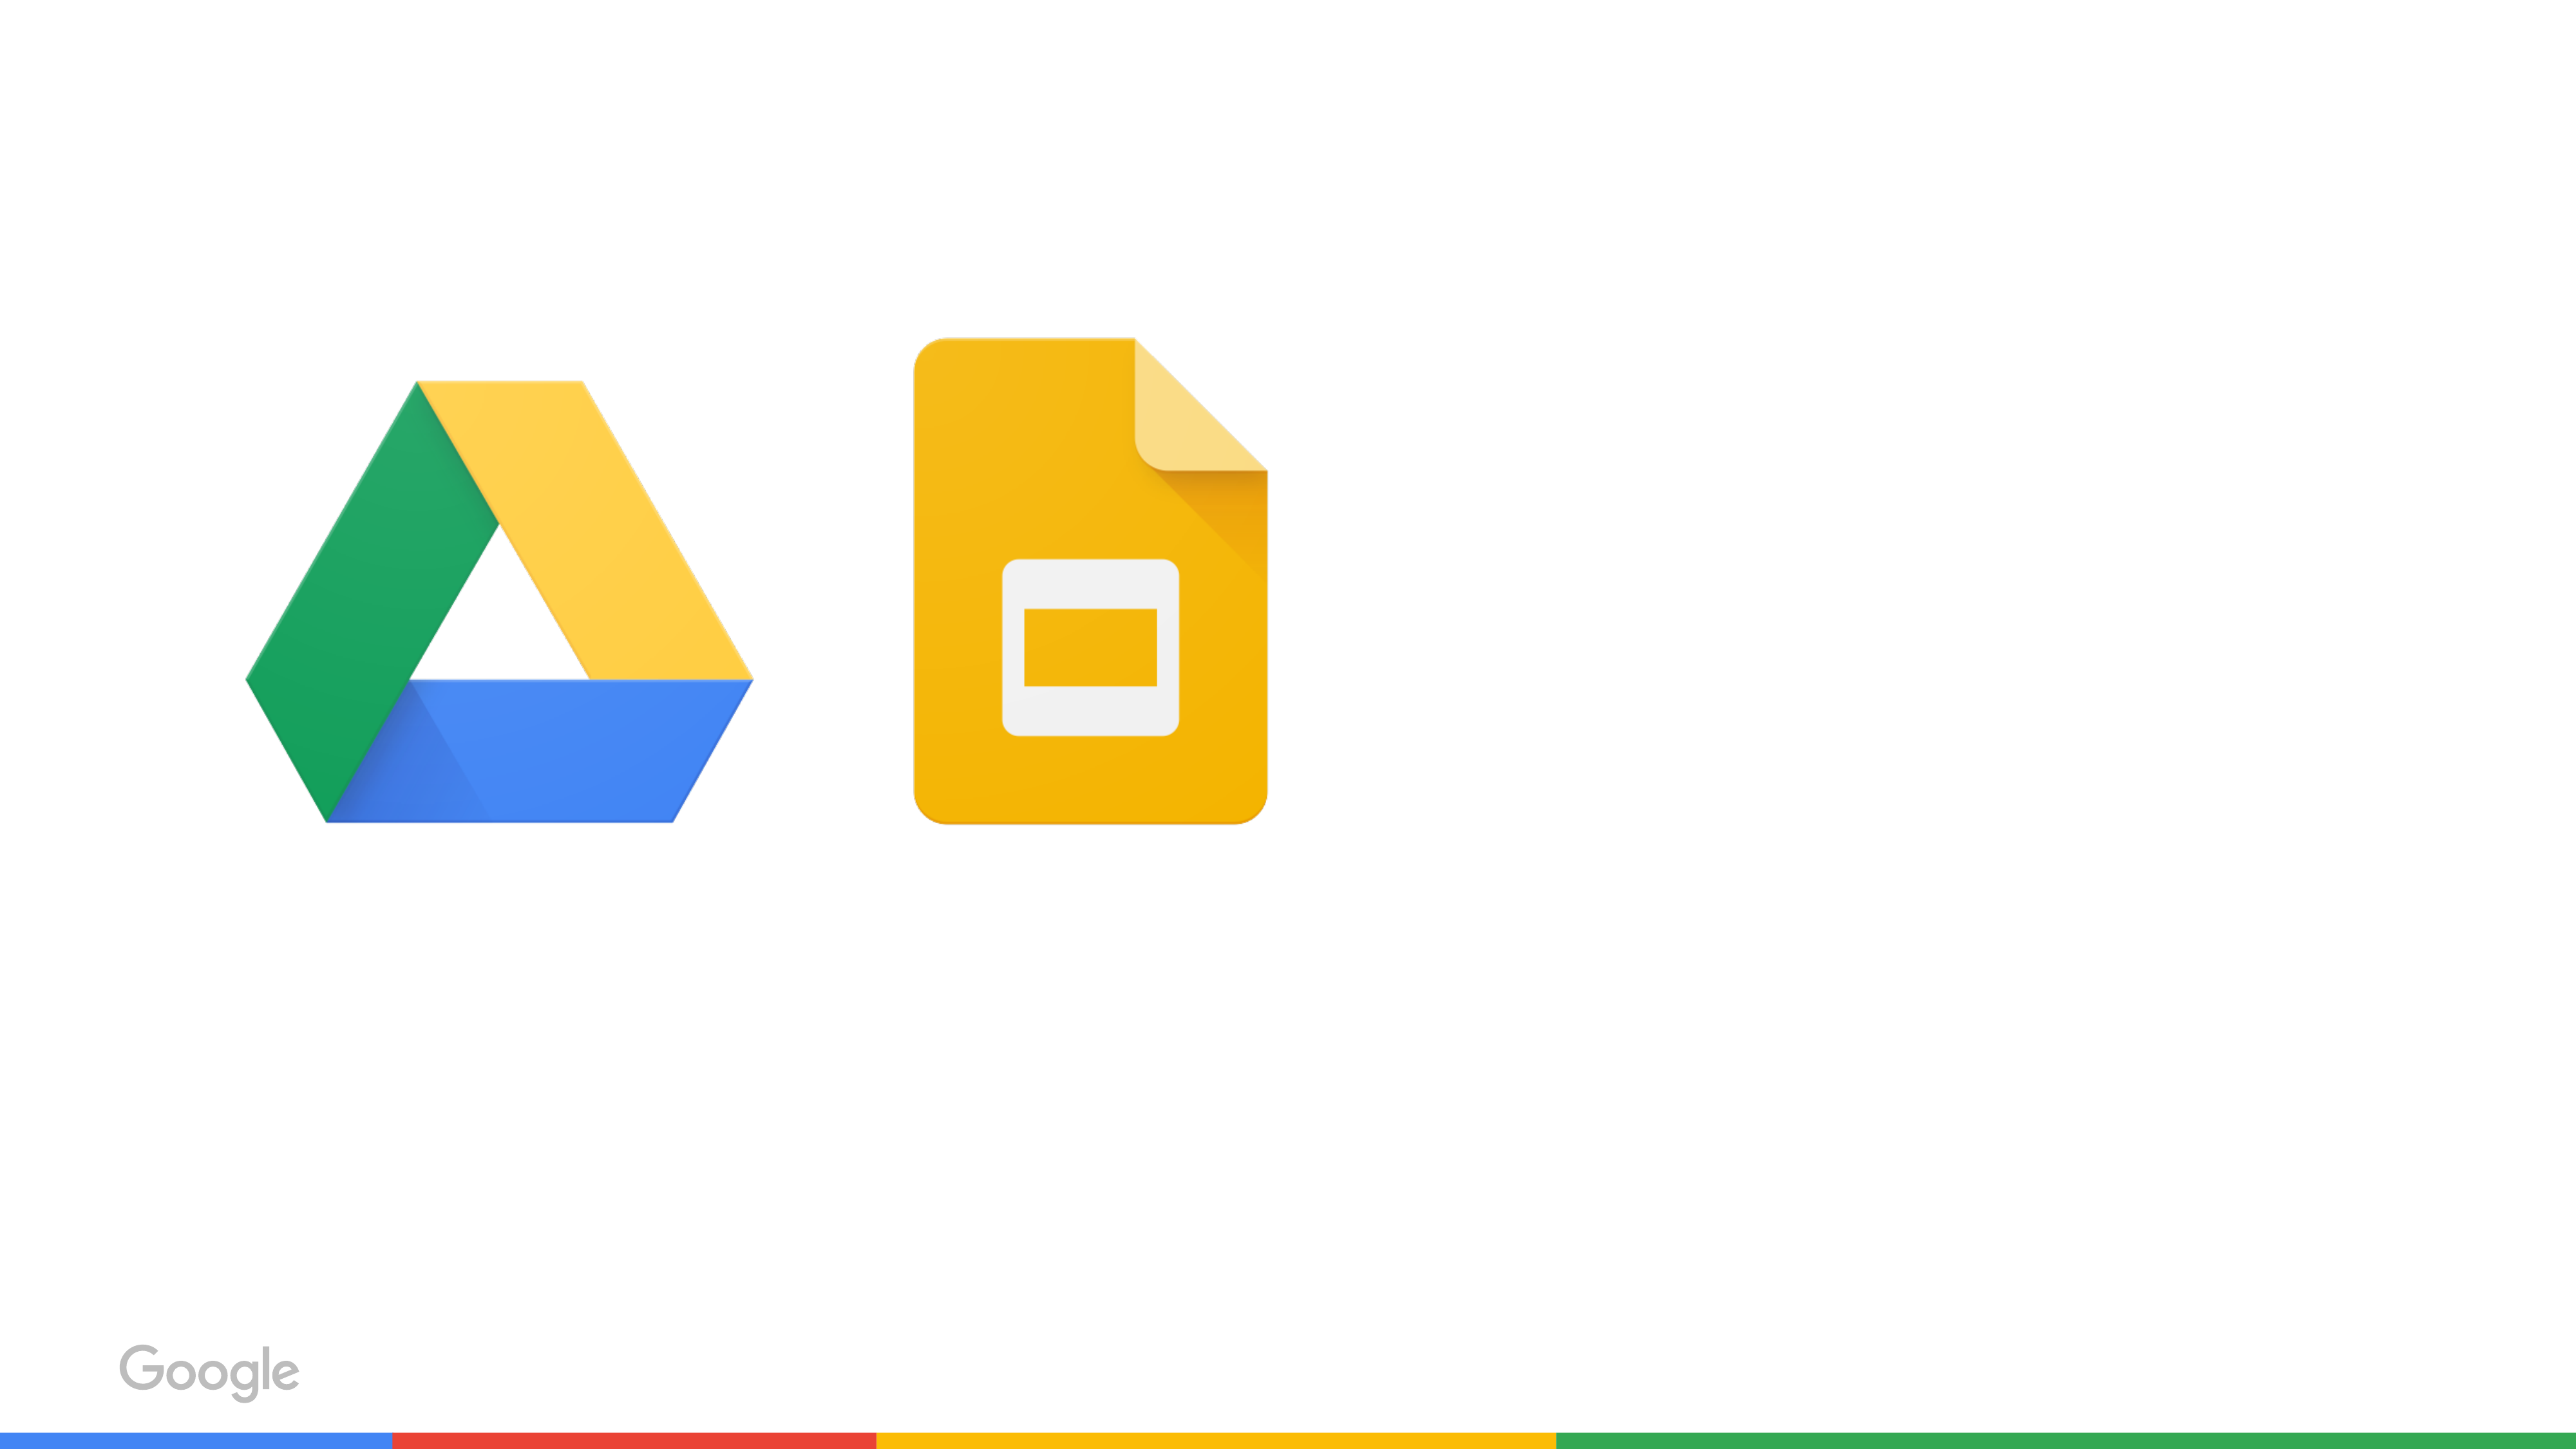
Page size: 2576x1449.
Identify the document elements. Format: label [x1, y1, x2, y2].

picture [234, 337, 765, 867]
picture [825, 316, 1356, 847]
